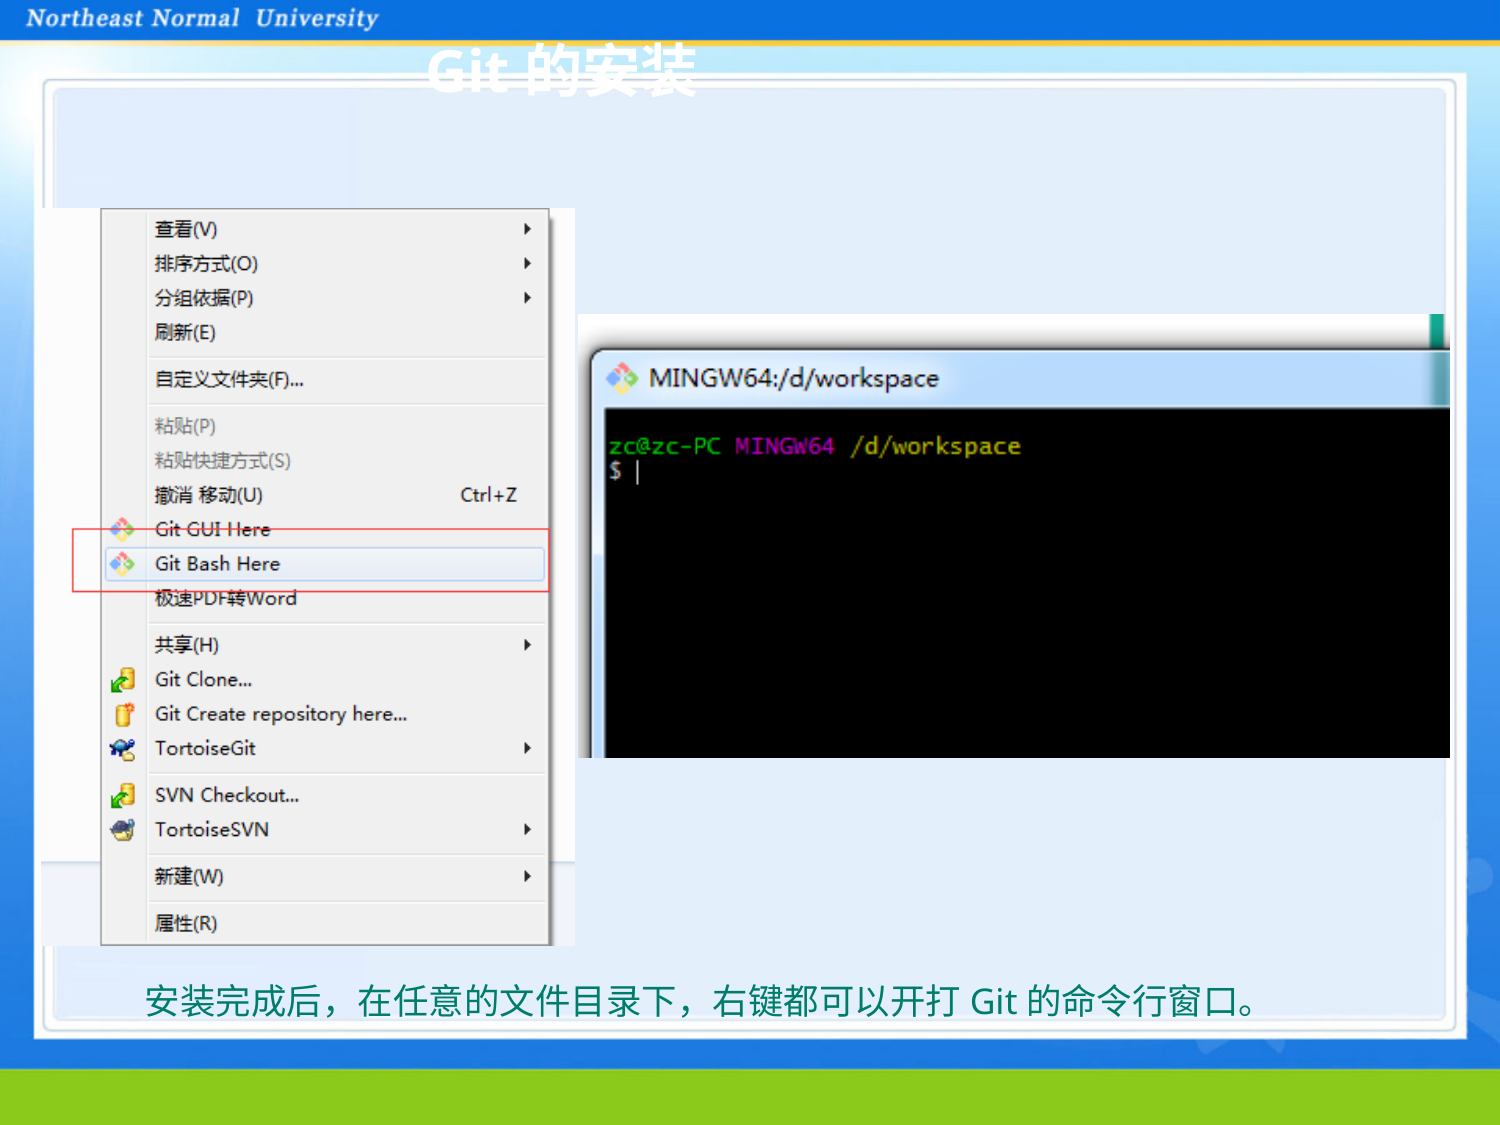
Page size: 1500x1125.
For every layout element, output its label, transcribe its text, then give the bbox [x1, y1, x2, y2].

text_box 安装完成后，在任意的文件目录下，右键都可以开打Git的命令行窗口。 [138, 975, 1450, 1025]
picture [0, 0, 1500, 1125]
text_box Git的安装 [194, 30, 930, 108]
